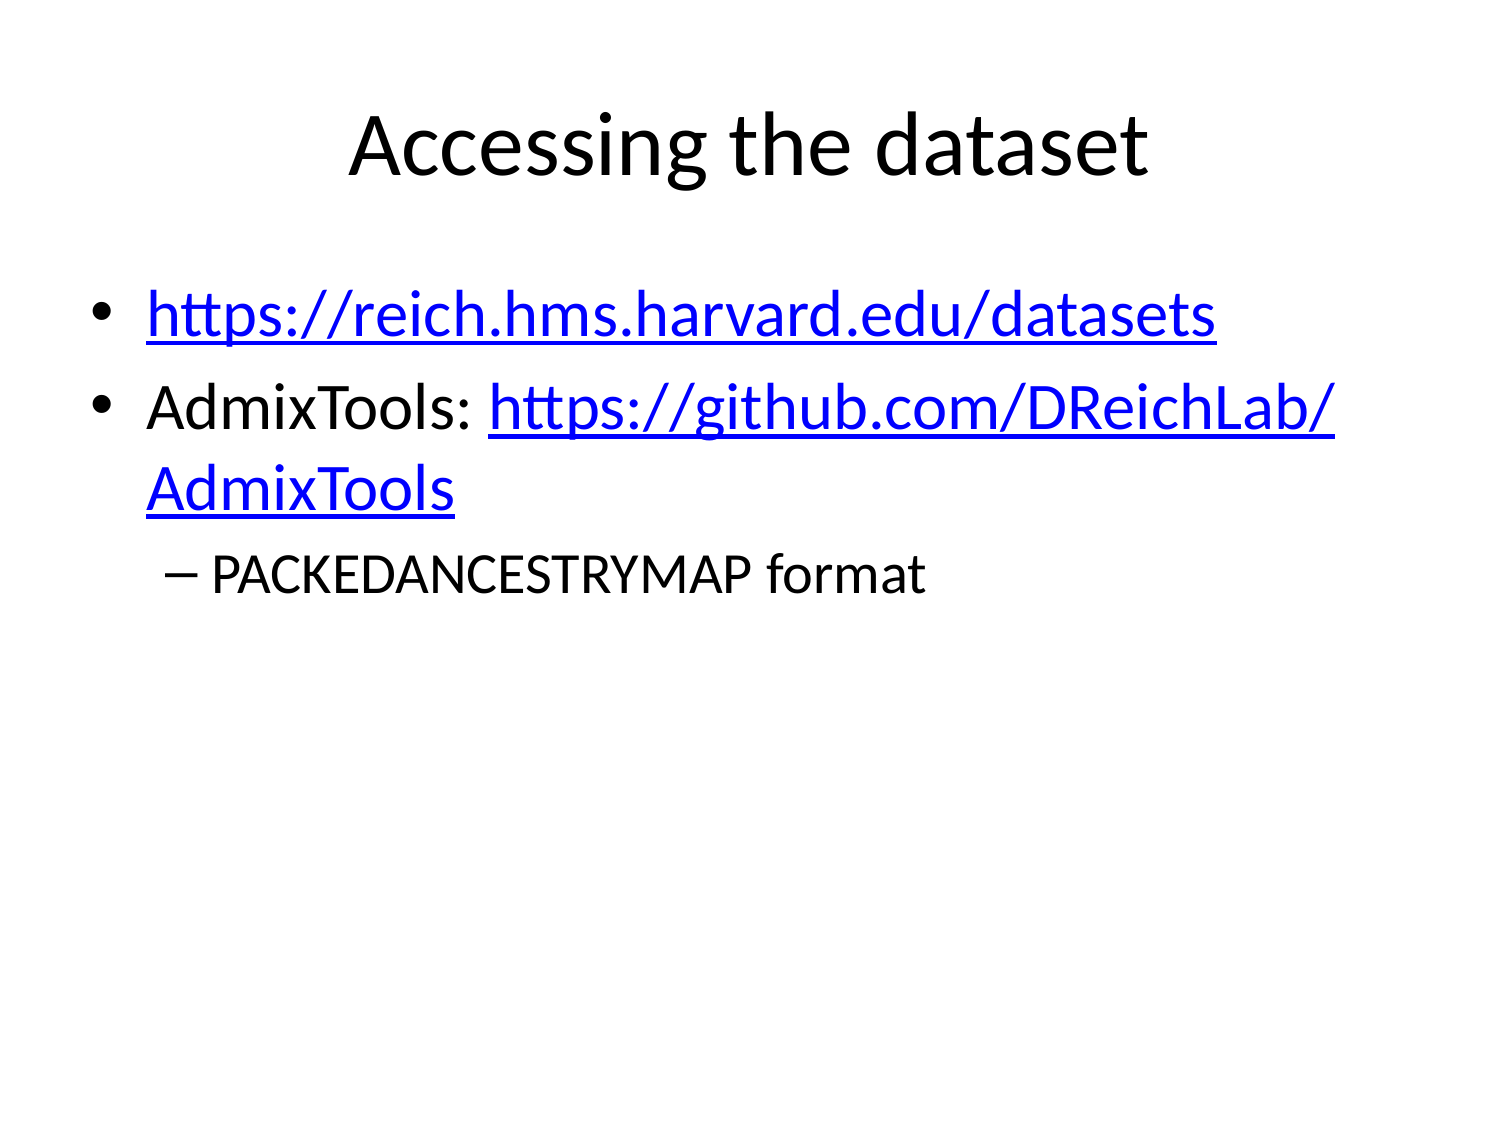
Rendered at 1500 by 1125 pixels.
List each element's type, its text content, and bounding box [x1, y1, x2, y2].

list https://reich.hms.harvard.edu/datasets AdmixTools: https://github.com/DReichLab/AdmixTools PACKEDANCESTRYMAP format [75, 262, 1425, 1005]
title Accessing the dataset [75, 45, 1425, 233]
